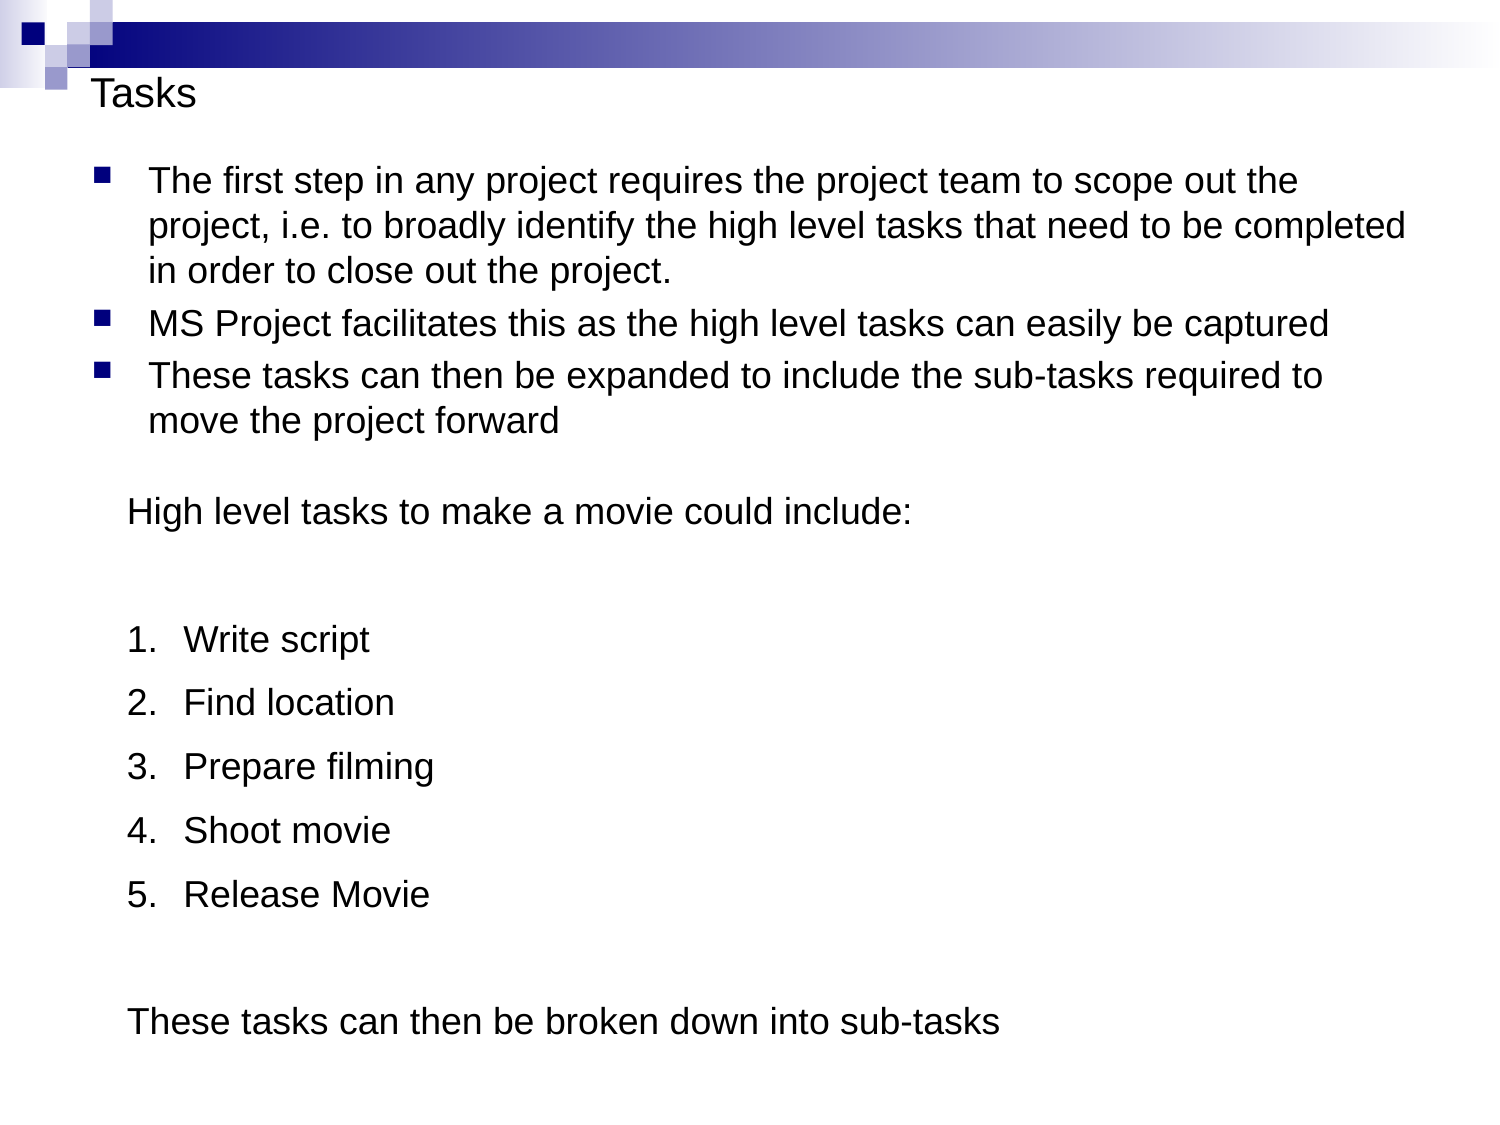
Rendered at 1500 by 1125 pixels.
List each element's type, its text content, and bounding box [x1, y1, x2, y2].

text_box High level tasks to make a movie could include: Write script Find location Prepare filming Shoot movie Release Movie These tasks can then be broken down into sub-tasks [112, 479, 1376, 1050]
title Tasks [74, 44, 1426, 138]
list The first step in any project requires the project team to scope out the project, i.e. to broadly identify the high level tasks that need to be completed in order to close out the project. MS Project facilitates this as the high level tasks can easily be captured These tasks can then be expanded to include the sub-tasks required to move the project forward [76, 148, 1428, 480]
